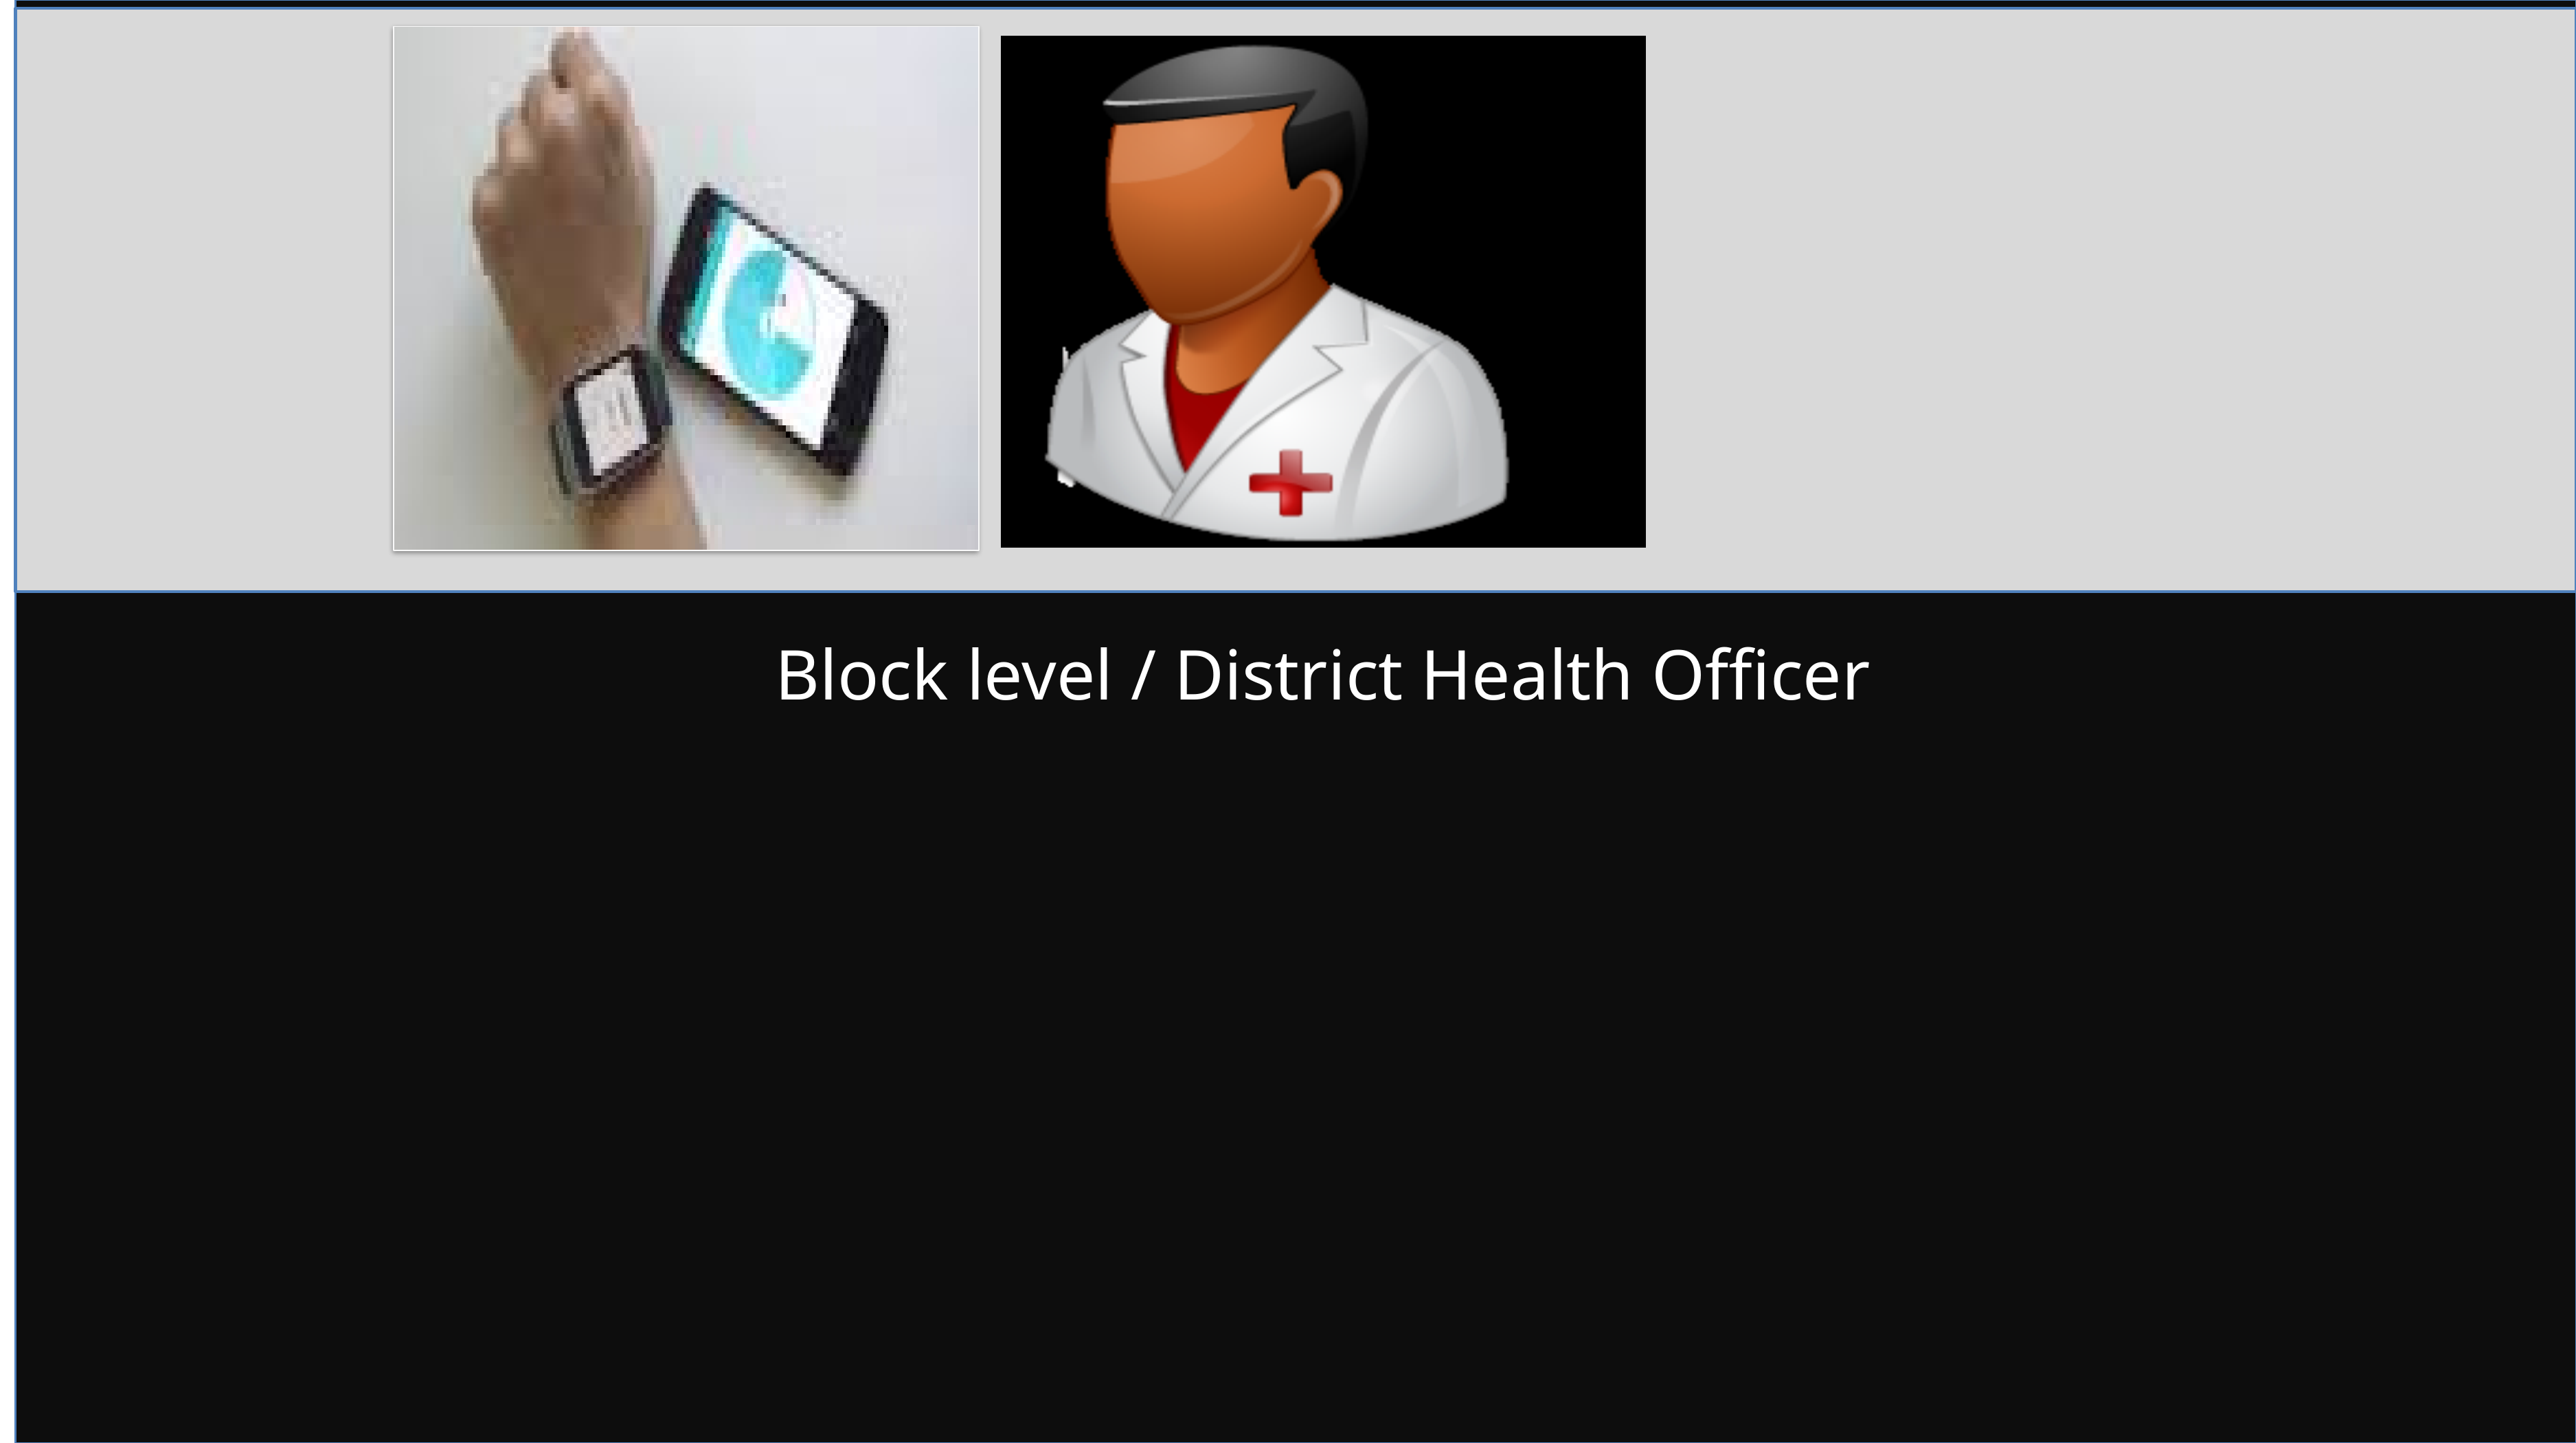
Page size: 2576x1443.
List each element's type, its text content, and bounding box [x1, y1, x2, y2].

text_box [393, 26, 980, 551]
picture [1001, 36, 1646, 548]
text_box [14, 593, 2576, 1443]
text_box [14, 7, 2576, 593]
text_box Block level / District Health Officer [280, 625, 2367, 801]
text_box [14, 0, 2576, 7]
